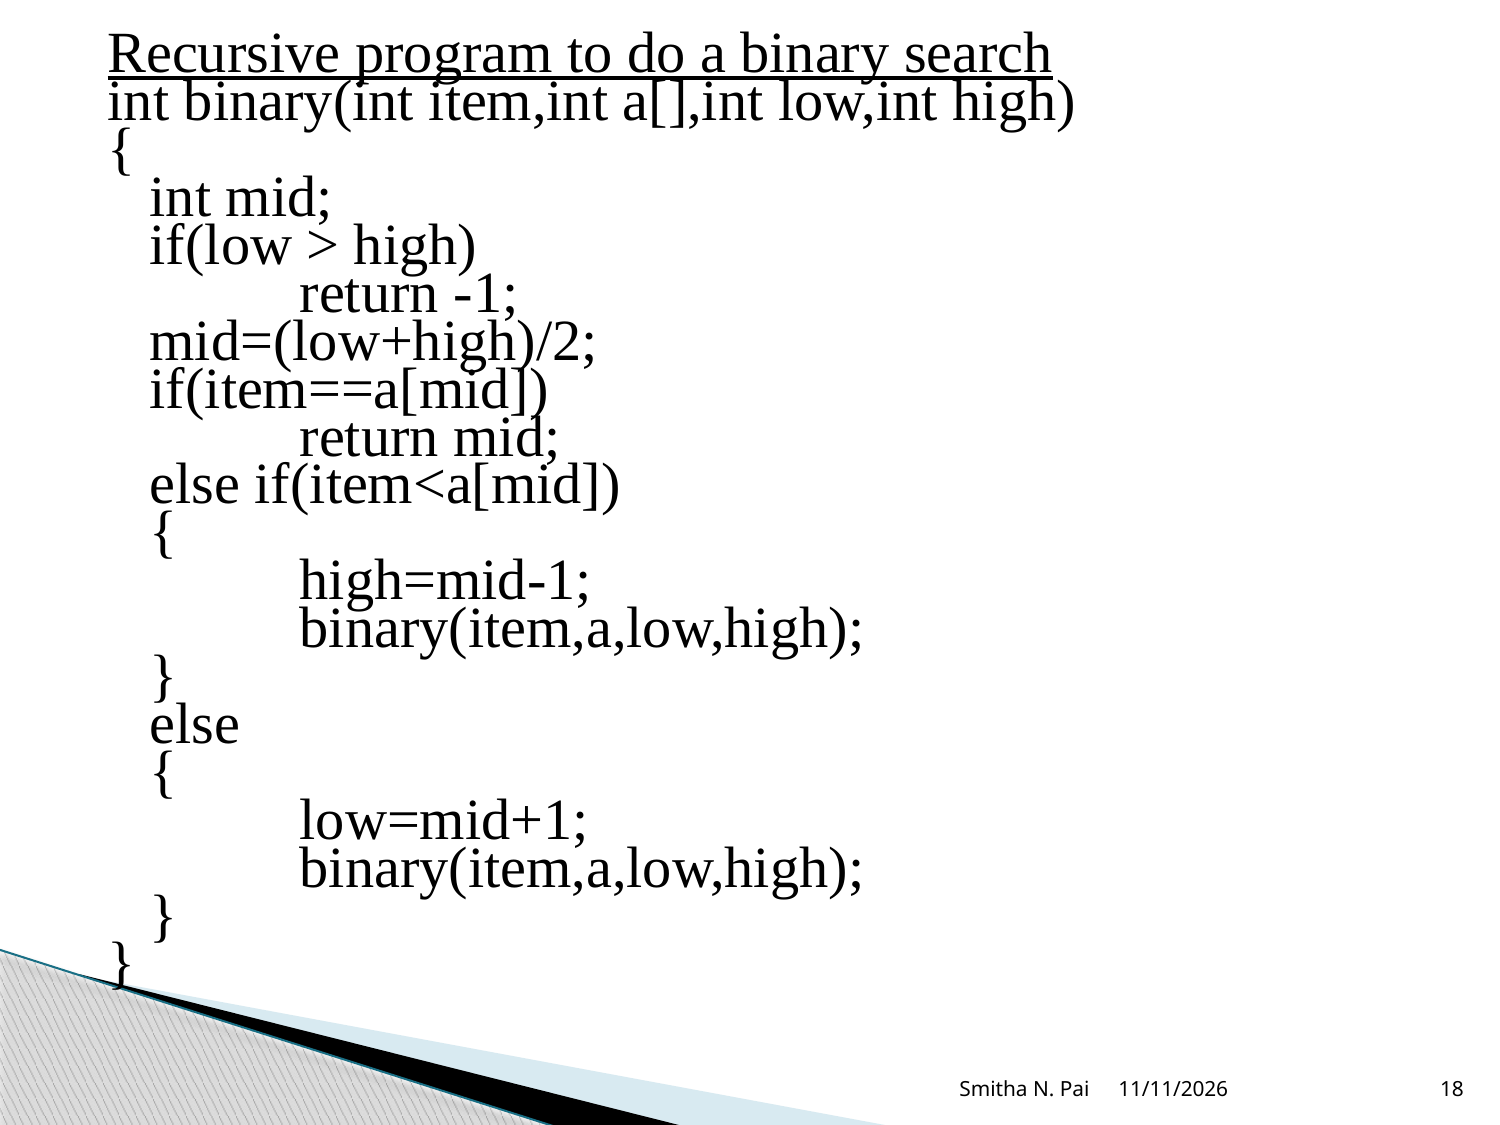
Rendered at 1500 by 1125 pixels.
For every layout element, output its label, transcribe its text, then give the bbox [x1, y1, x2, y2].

slide_number 18 [1418, 1051, 1479, 1112]
footer Smitha N. Pai [718, 1051, 1105, 1112]
list Recursive program to do a binary search int binary(int item,int a[],int low,int high) { int mid; if(low > high) return -1; mid=(low+high)/2; if(item==a[mid]) return mid; else if(item<a[mid]) { high=mid-1; binary(item,a,low,high); } else { low=mid+1; binary(item,a,low,high); } } [75, 37, 1425, 1125]
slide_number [1105, 1051, 1418, 1112]
